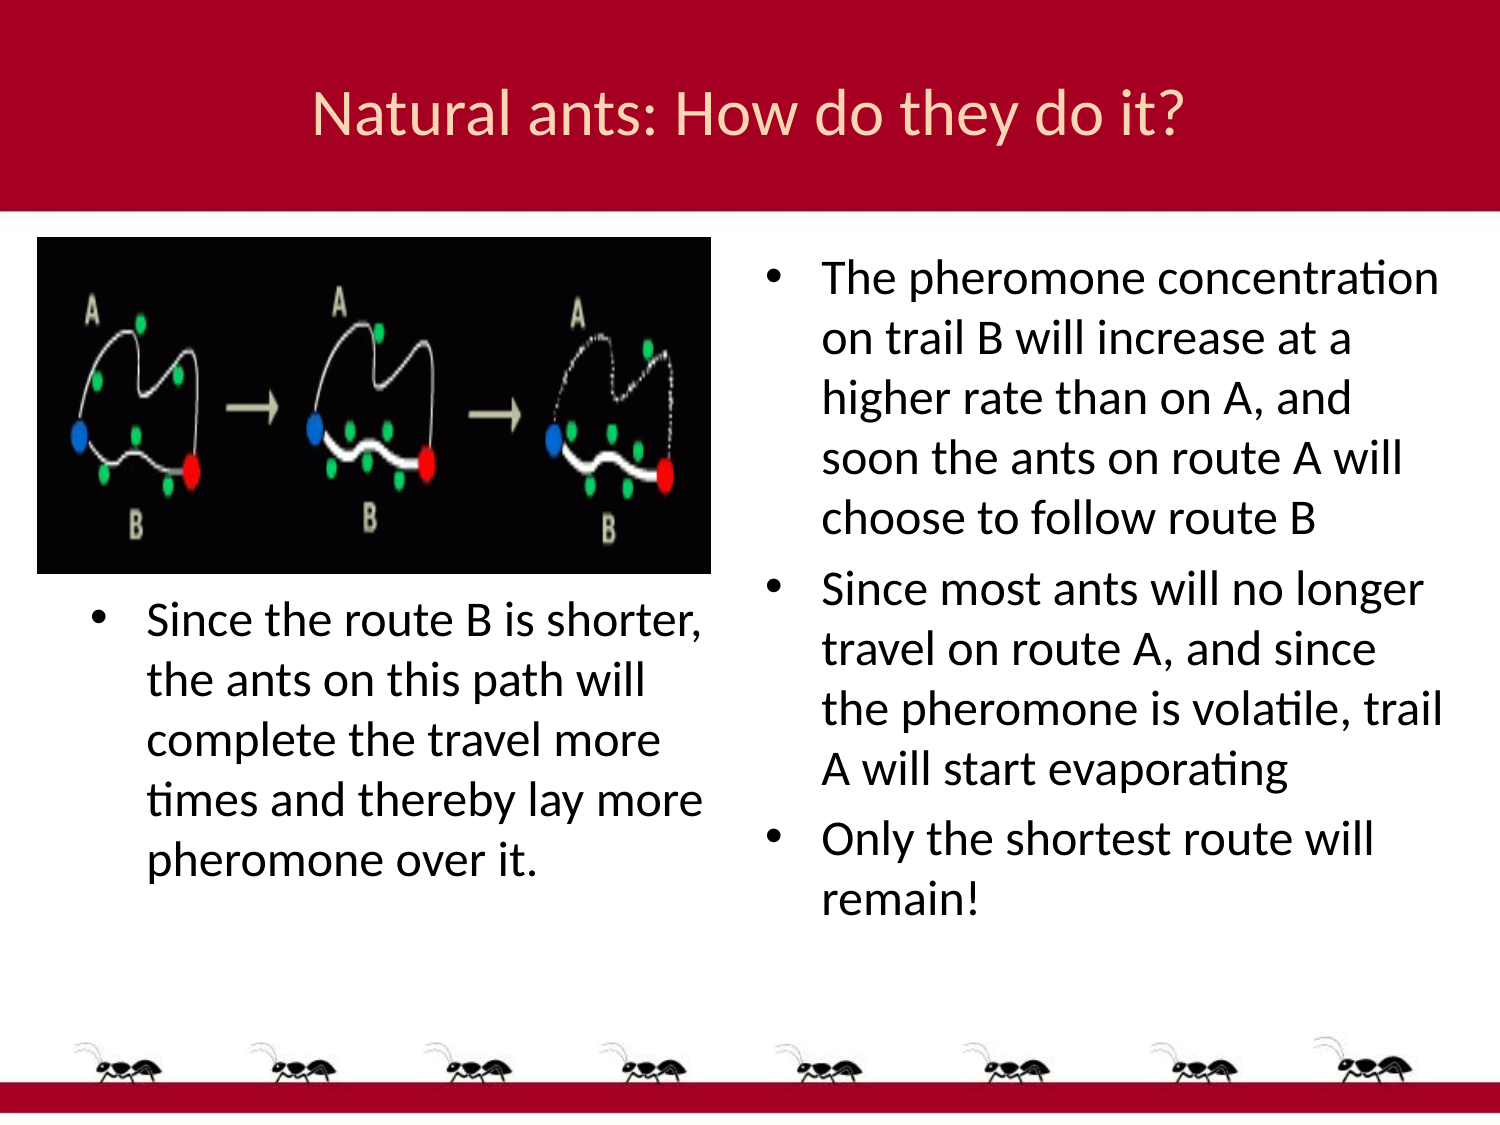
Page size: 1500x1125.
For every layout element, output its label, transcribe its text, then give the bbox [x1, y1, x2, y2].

title Natural ants: How do they do it? [41, 45, 1459, 173]
list Since the route B is shorter, the ants on this path will complete the travel more times and thereby lay more pheromone over it. [75, 368, 738, 1125]
picture [0, 0, 1500, 1125]
list The pheromone concentration on trail B will increase at a higher rate than on A, and soon the ants on route A will choose to follow route B Since most ants will no longer travel on route A, and since the pheromone is volatile, trail A will start evaporating Only the shortest route will remain! [750, 237, 1471, 1065]
